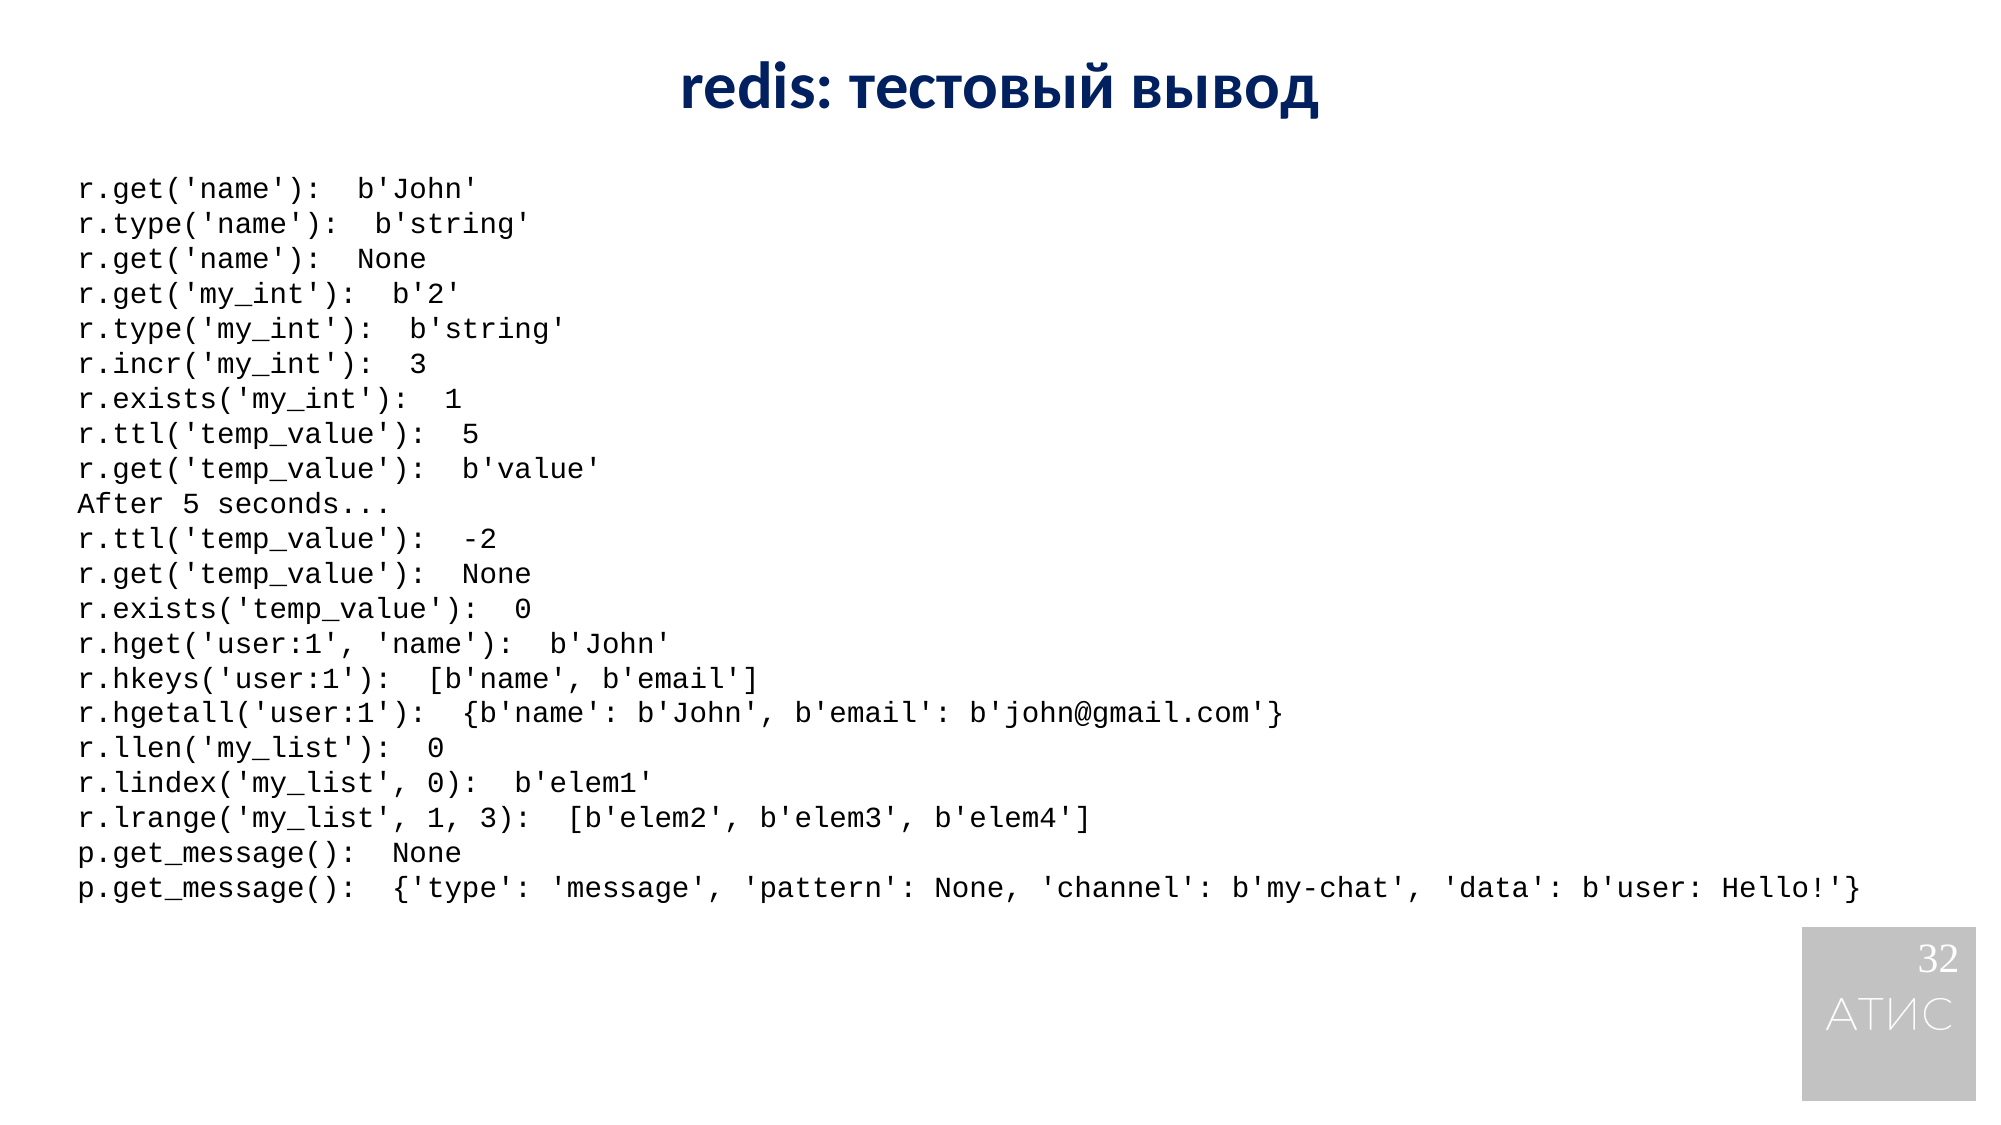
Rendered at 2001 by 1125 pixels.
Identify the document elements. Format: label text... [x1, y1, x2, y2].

text_box r.get('name'): b'John' r.type('name'): b'string' r.get('name'): None r.get('my_int'): b'2' r.type('my_int'): b'string' r.incr('my_int'): 3 r.exists('my_int'): 1 r.ttl('temp_value'): 5 r.get('temp_value'): b'value' After 5 seconds... r.ttl('temp_value'): -2 r.get('temp_value'): None r.exists('temp_value'): 0 r.hget('user:1', 'name'): b'John' r.hkeys('user:1'): [b'name', b'email'] r.hgetall('user:1'): {b'name': b'John', b'email': b'john@gmail.com'} r.llen('my_list'): 0 r.lindex('my_list', 0): b'elem1' r.lrange('my_list', 1, 3): [b'elem2', b'elem3', b'elem4'] p.get_message(): None p.get_message(): {'type': 'message', 'pattern': None, 'channel': b'my-chat', 'data': b'user: Hello!'} [62, 162, 1936, 1097]
title redis: тестовый вывод [0, 34, 2000, 149]
picture [1802, 927, 1976, 1101]
